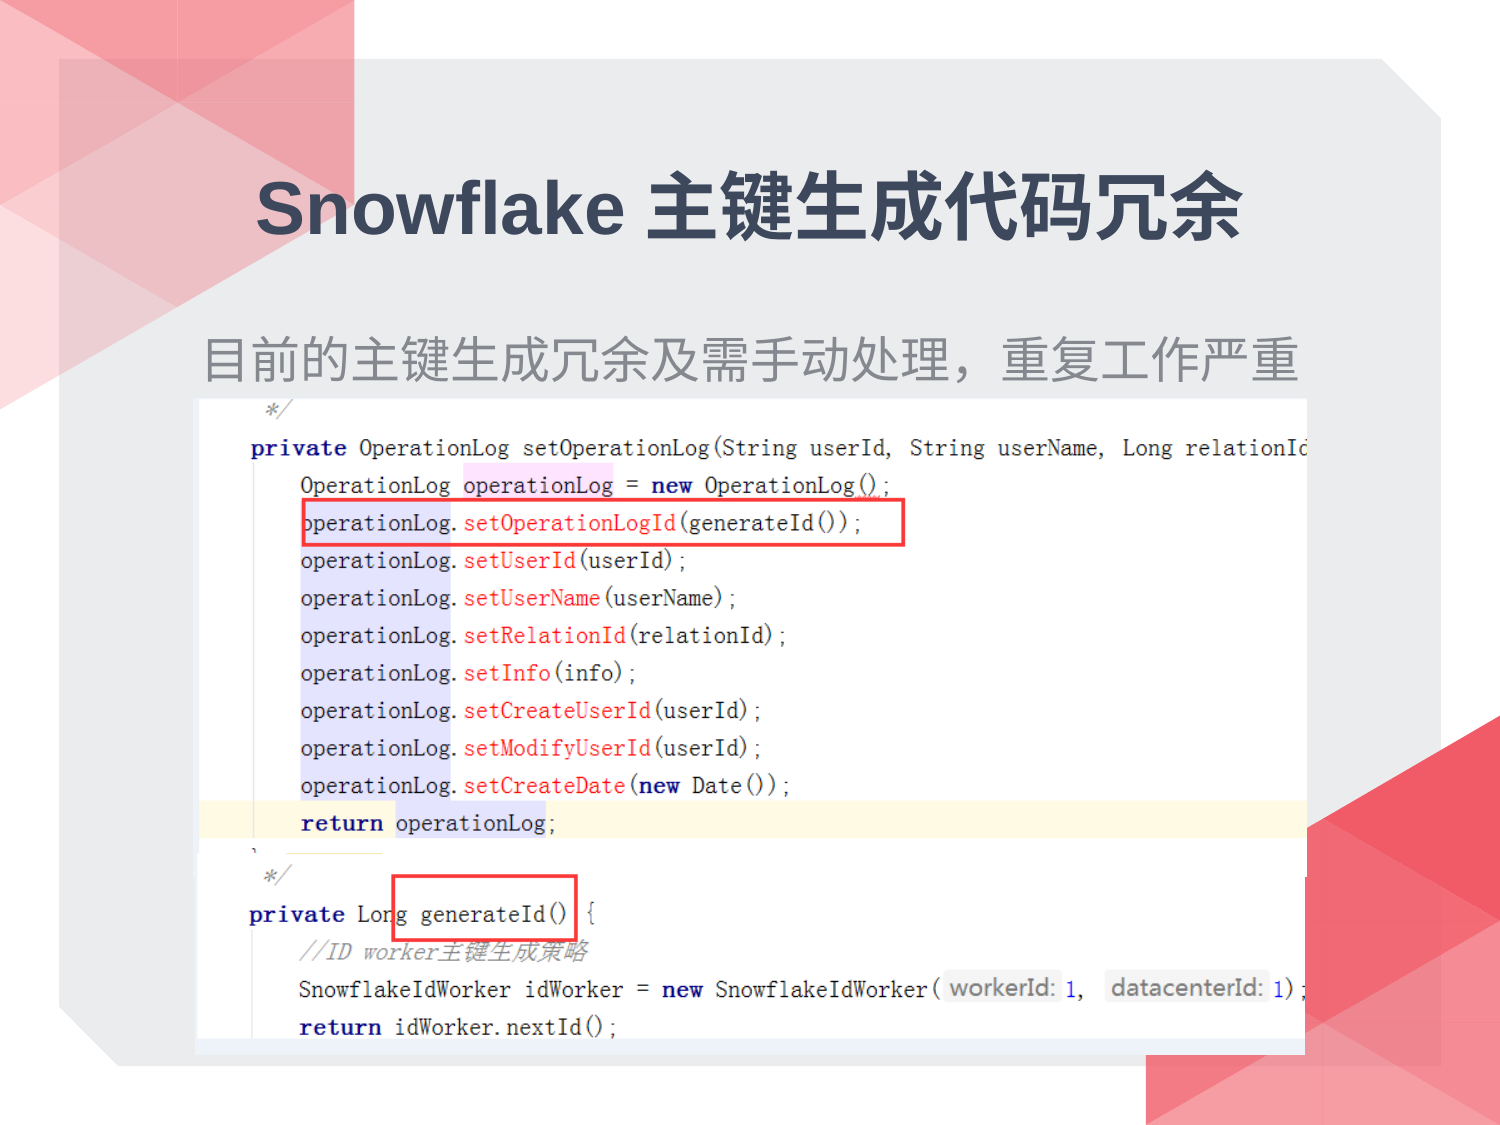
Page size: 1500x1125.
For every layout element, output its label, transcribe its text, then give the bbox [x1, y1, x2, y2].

title Snowflake主键生成代码冗余 [100, 70, 1400, 250]
list 目前的主键生成冗余及需手动处理，重复工作严重 [100, 313, 1400, 428]
picture [193, 398, 1307, 1055]
